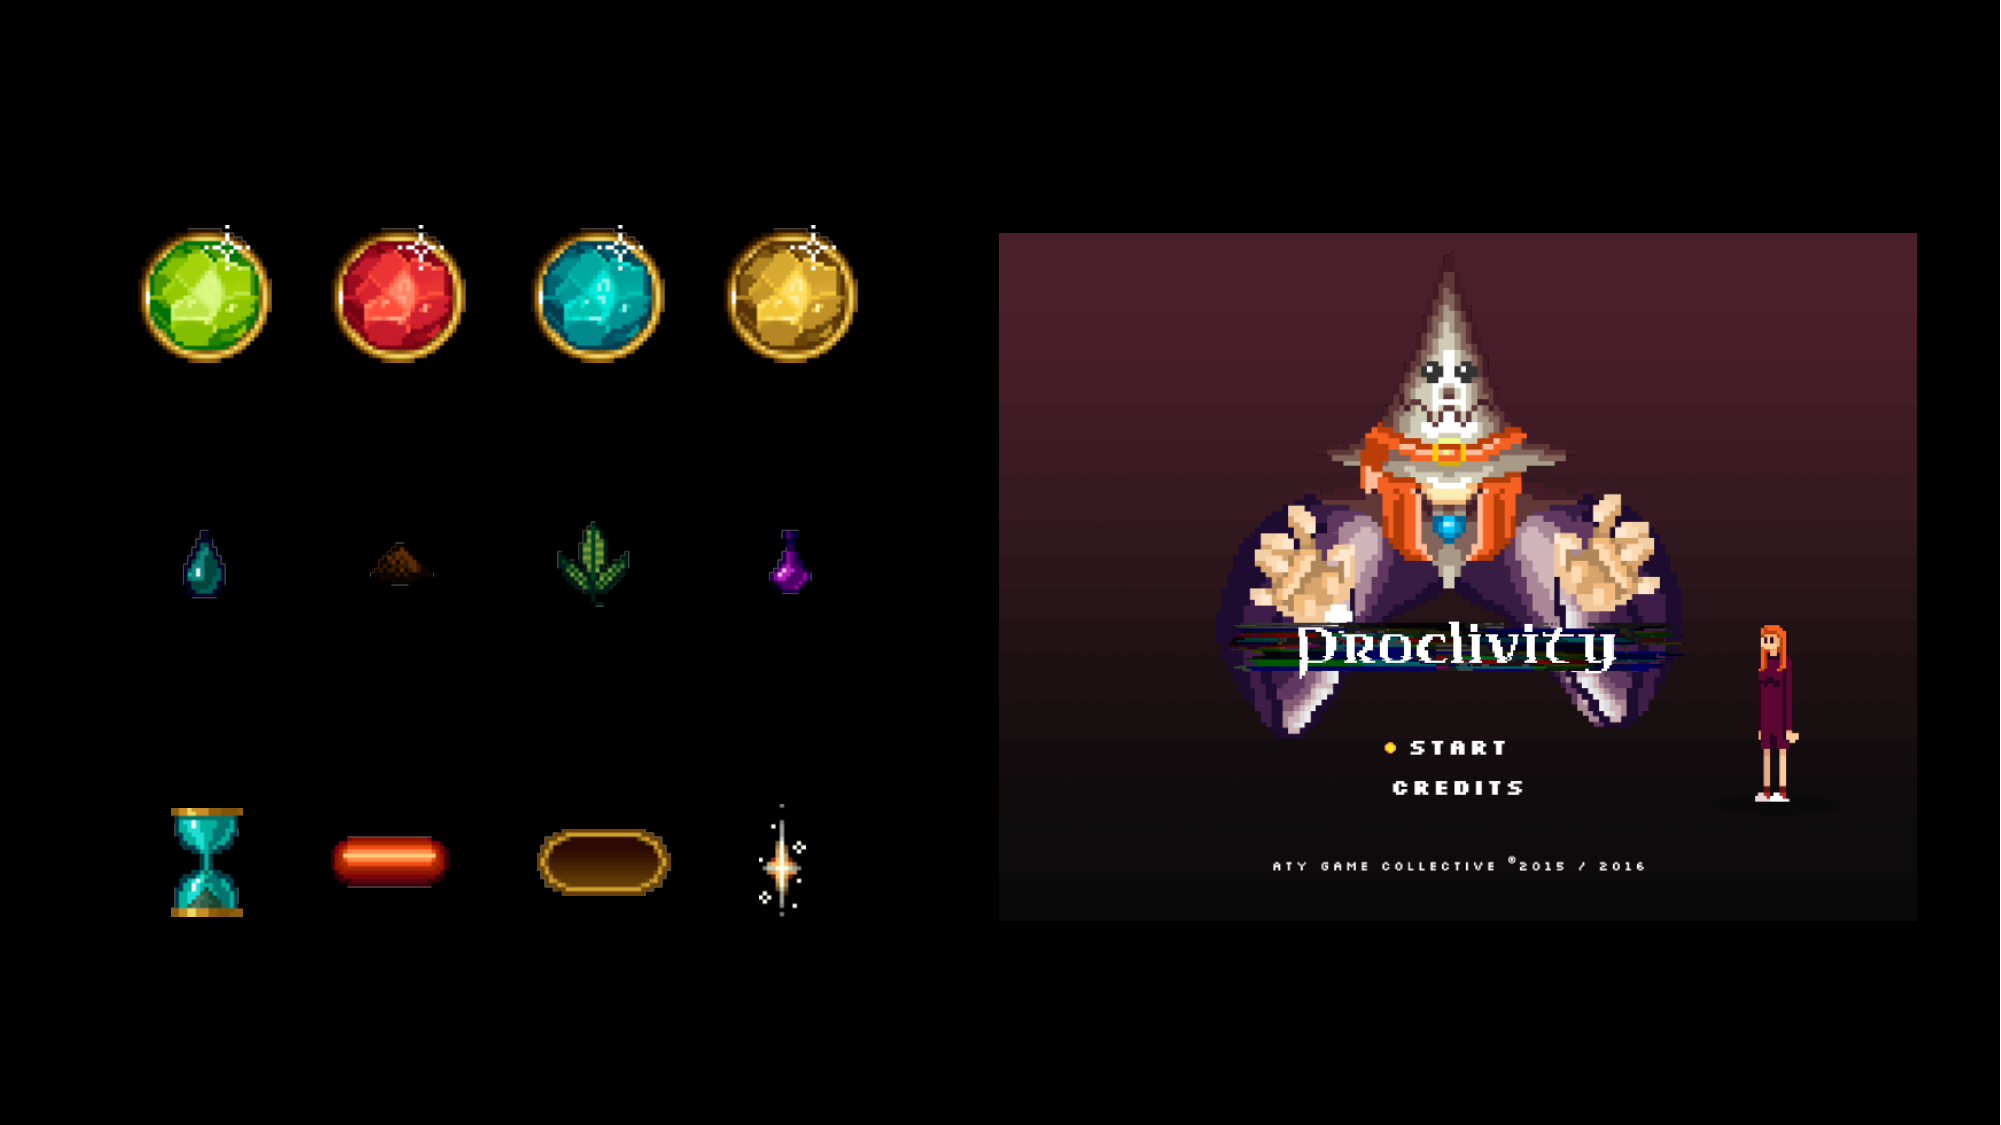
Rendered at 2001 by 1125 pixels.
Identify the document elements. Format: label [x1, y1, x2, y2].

picture [759, 804, 806, 921]
picture [331, 225, 470, 363]
picture [999, 233, 1917, 921]
picture [331, 829, 449, 896]
picture [531, 225, 669, 363]
picture [724, 493, 862, 632]
picture [138, 493, 276, 632]
picture [537, 829, 671, 896]
picture [138, 225, 276, 363]
picture [333, 493, 472, 632]
picture [724, 225, 862, 363]
picture [171, 808, 243, 917]
picture [528, 493, 667, 632]
